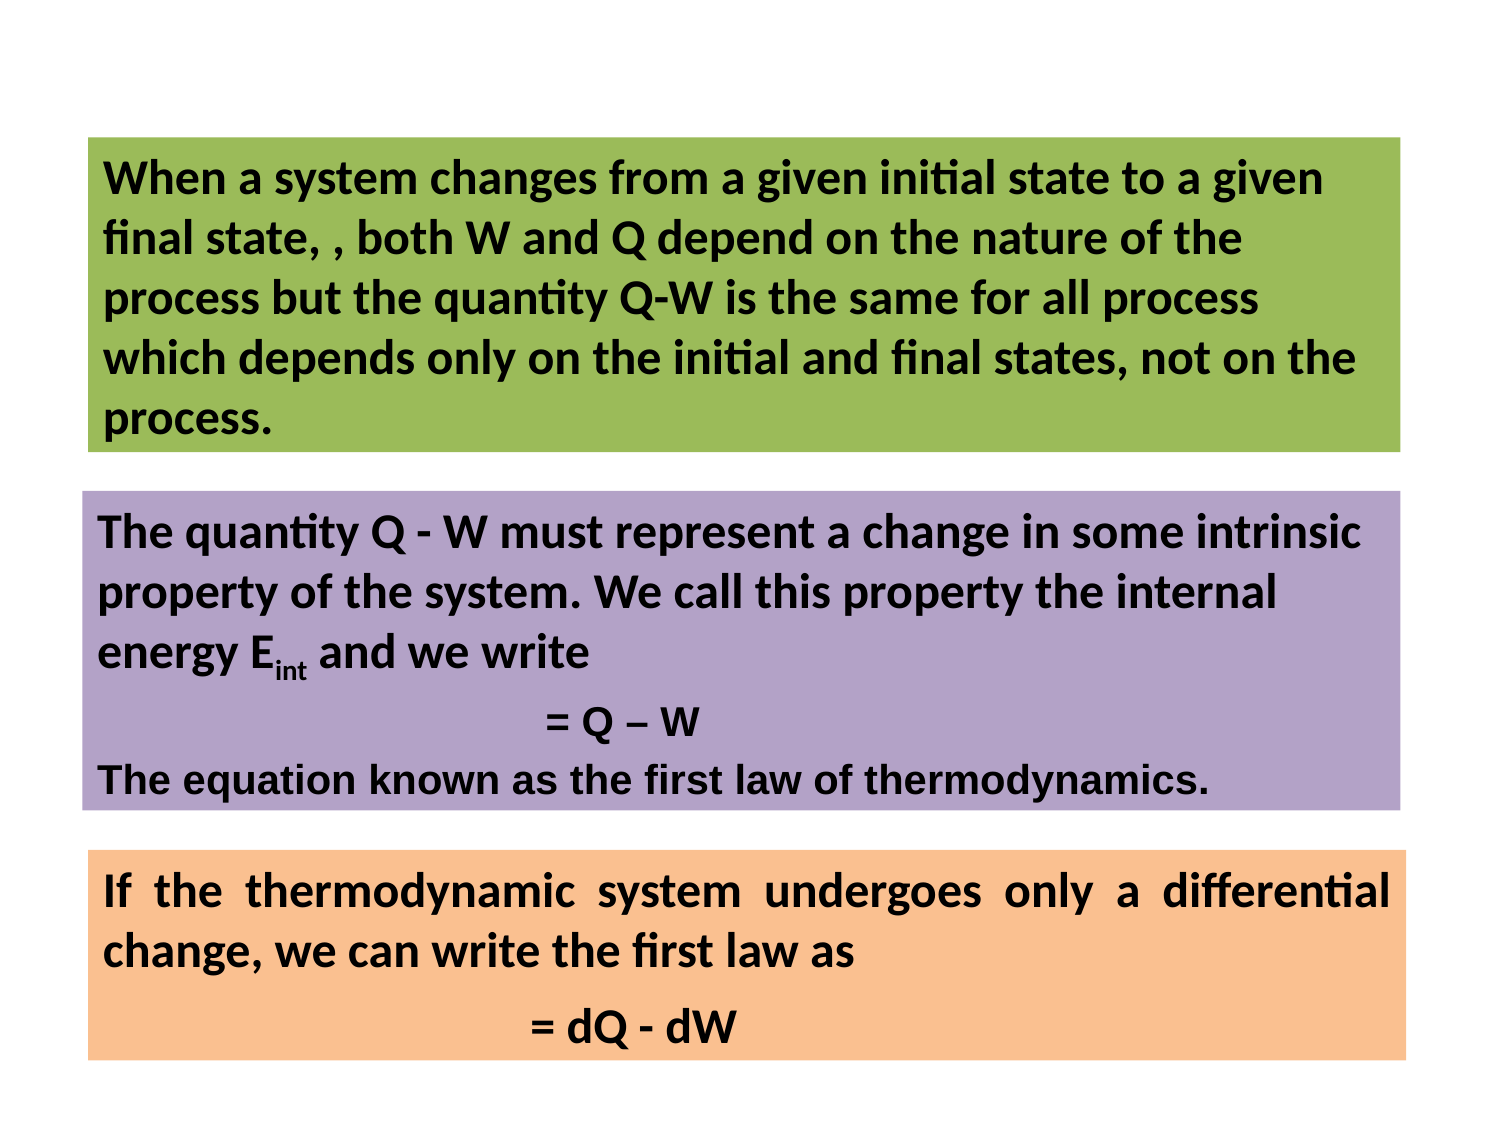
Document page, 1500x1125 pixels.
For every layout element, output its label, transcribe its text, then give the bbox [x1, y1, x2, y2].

text_box When a system changes from a given initial state to a given final state, , both W and Q depend on the nature of the process but the quantity Q-W is the same for all process which depends only on the initial and final states, not on the process. [88, 137, 1401, 453]
